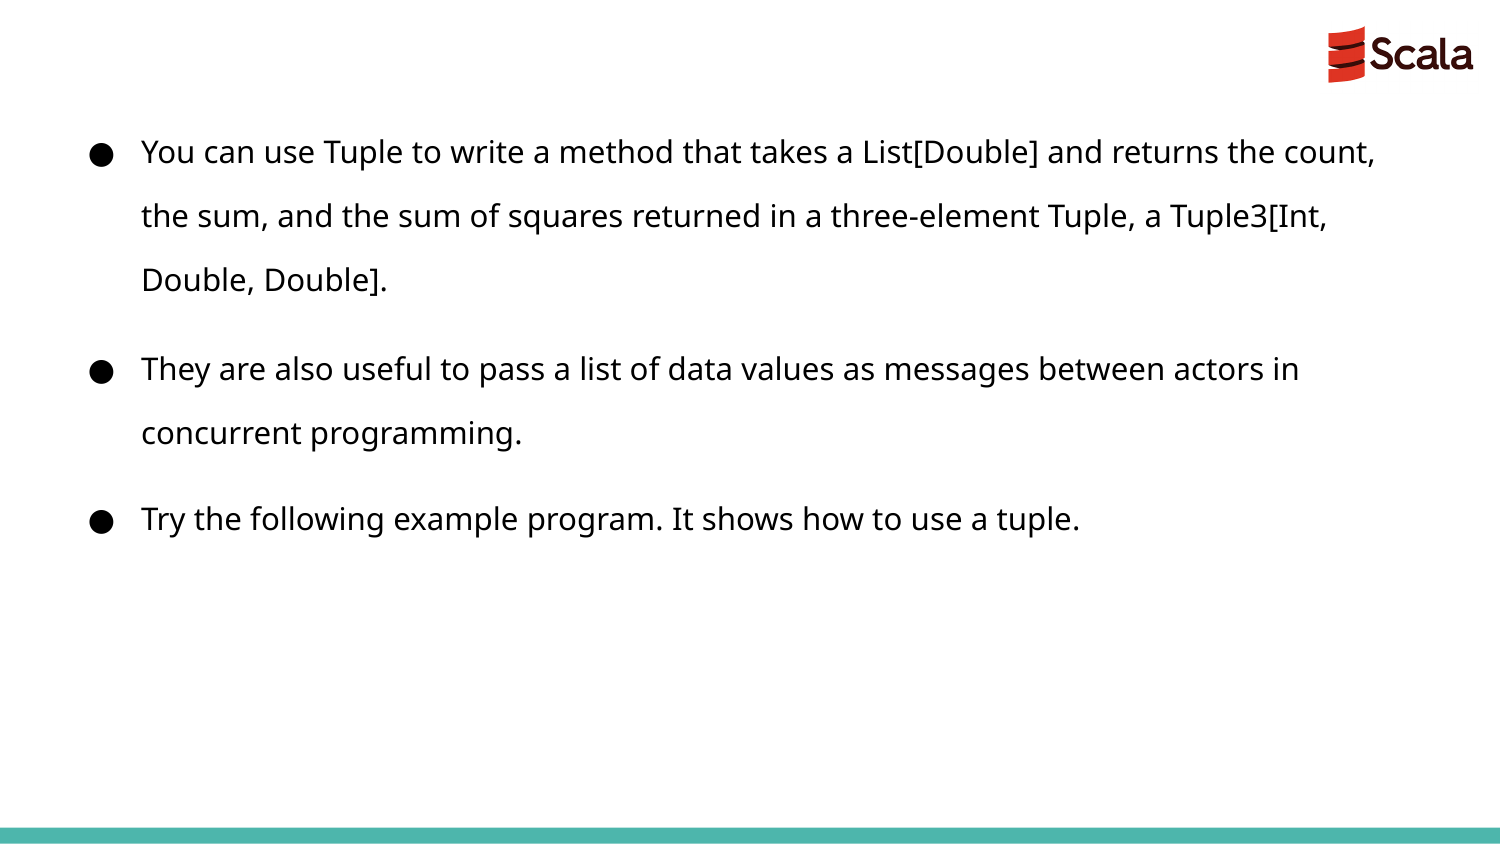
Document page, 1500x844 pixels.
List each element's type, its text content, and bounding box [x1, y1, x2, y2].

picture [1319, 20, 1479, 94]
list You can use Tuple to write a method that takes a List[Double] and returns the count, the sum, and the sum of squares returned in a three-element Tuple, a Tuple3[Int, Double, Double]. They are also useful to pass a list of data values as messages between actors in concurrent programming. Try the following example program. It shows how to use a tuple. [51, 93, 1449, 750]
